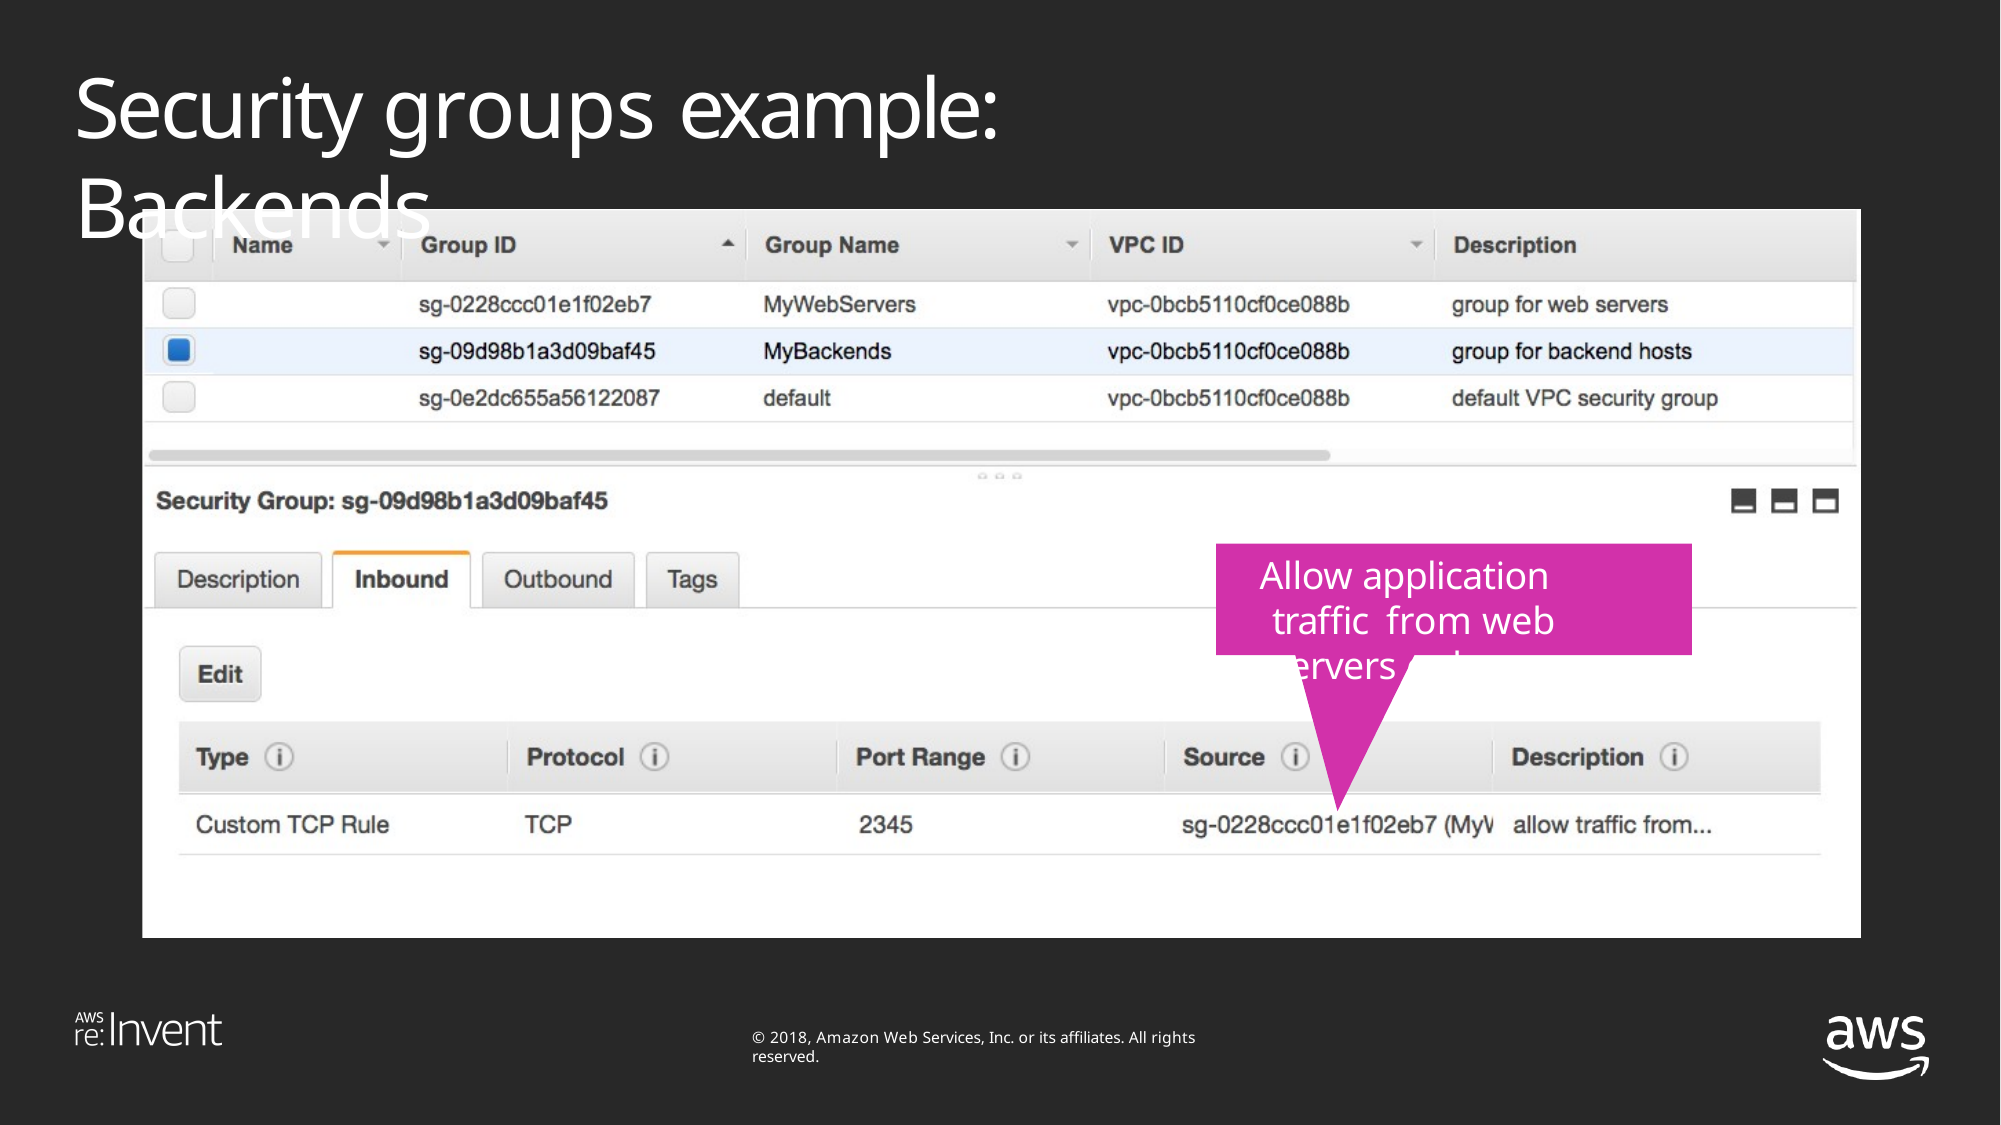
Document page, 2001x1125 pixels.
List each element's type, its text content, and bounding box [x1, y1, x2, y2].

footer © 2018, Amazon Web Services, Inc. or its affiliates. All rights reserved. [749, 1026, 1250, 1125]
title Security groups example: Backends [72, 53, 1287, 256]
picture [1822, 1016, 1929, 1080]
picture [75, 1012, 222, 1046]
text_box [142, 209, 1862, 939]
